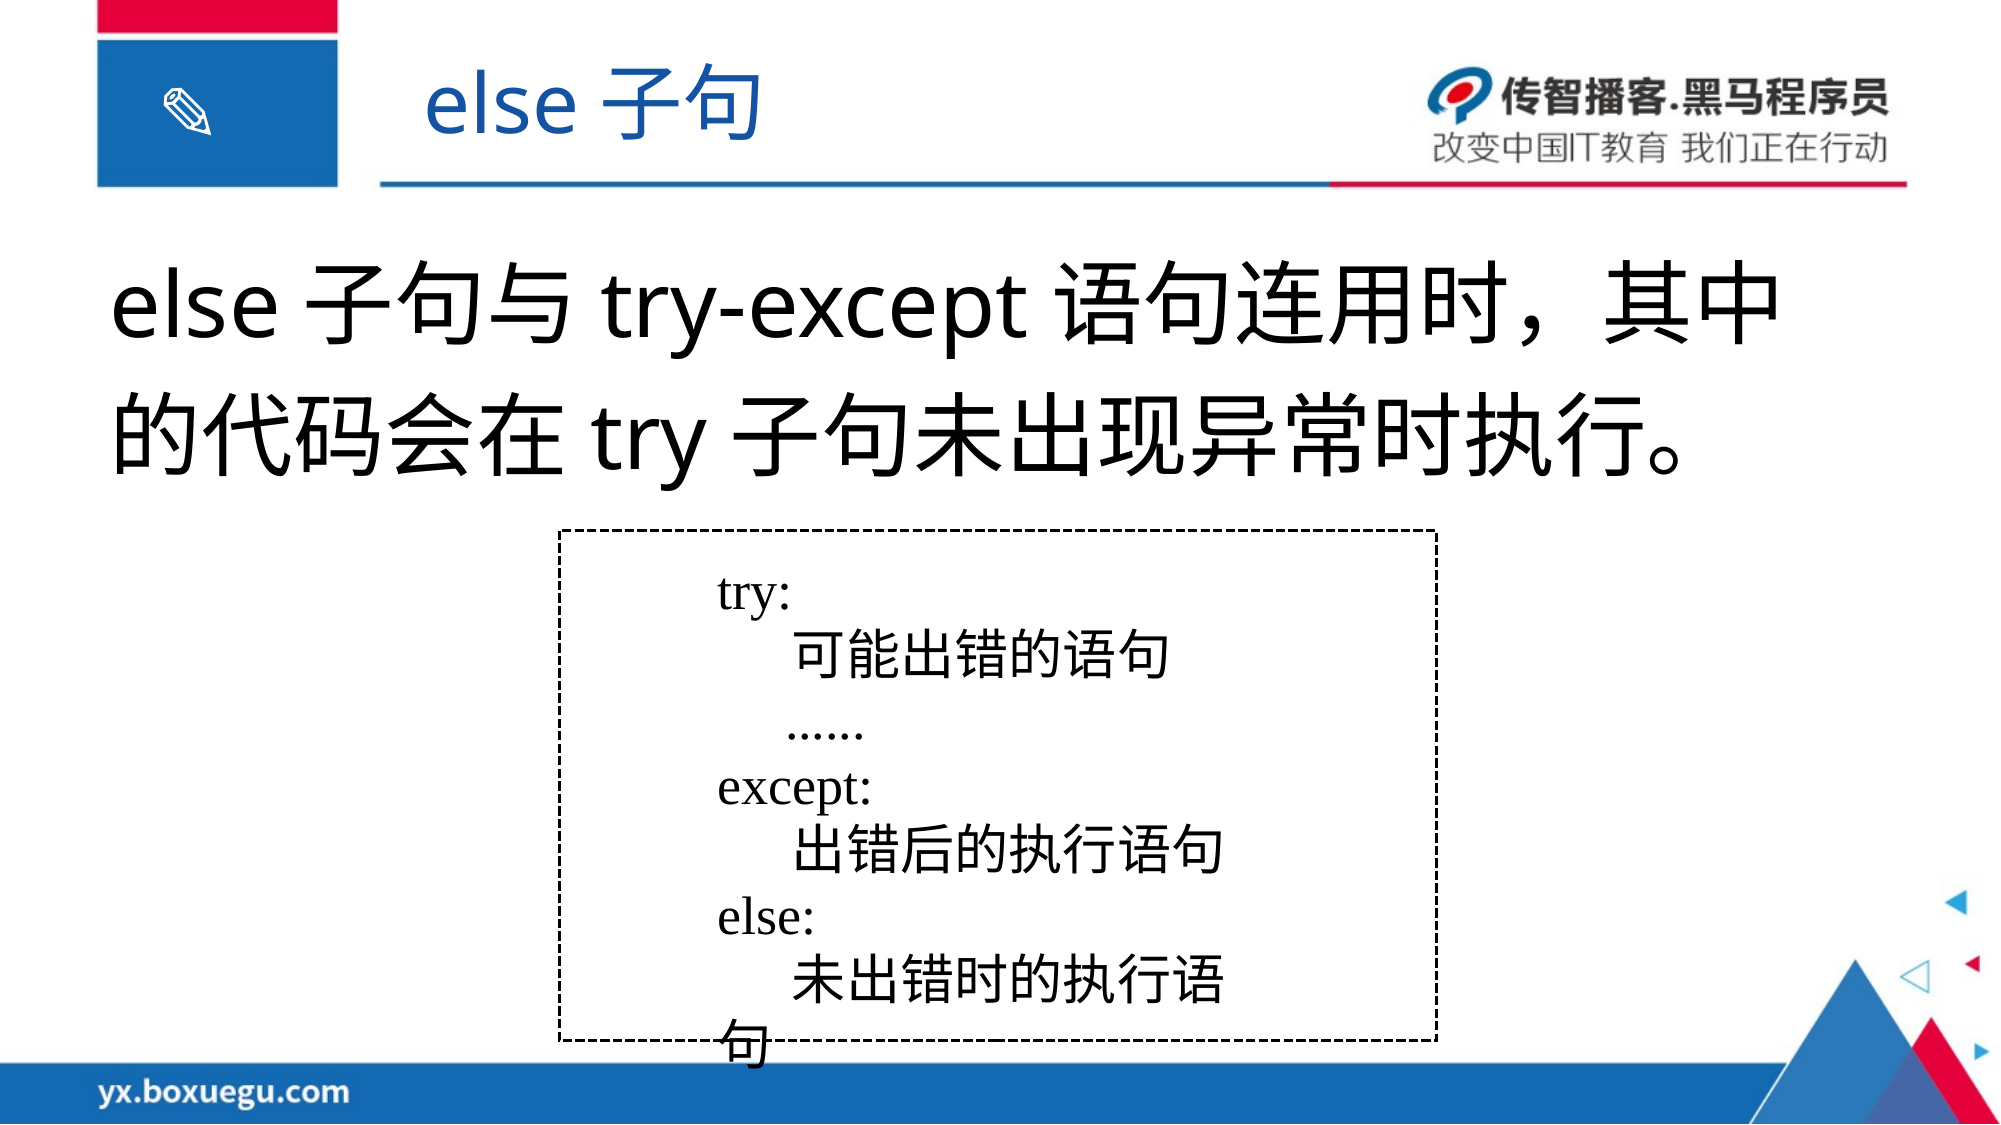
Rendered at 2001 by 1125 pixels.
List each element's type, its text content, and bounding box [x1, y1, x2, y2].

text_box [559, 530, 1437, 1041]
picture [0, 0, 2000, 1124]
text_box else子句与try-except语句连用时，其中的代码会在try子句未出现异常时执行。 [94, 216, 1889, 496]
text_box try: 可能出错的语句 ...... except: 出错后的执行语句 else: 未出错时的执行语句 [702, 548, 1293, 1083]
text_box else子句 [409, 43, 1292, 158]
